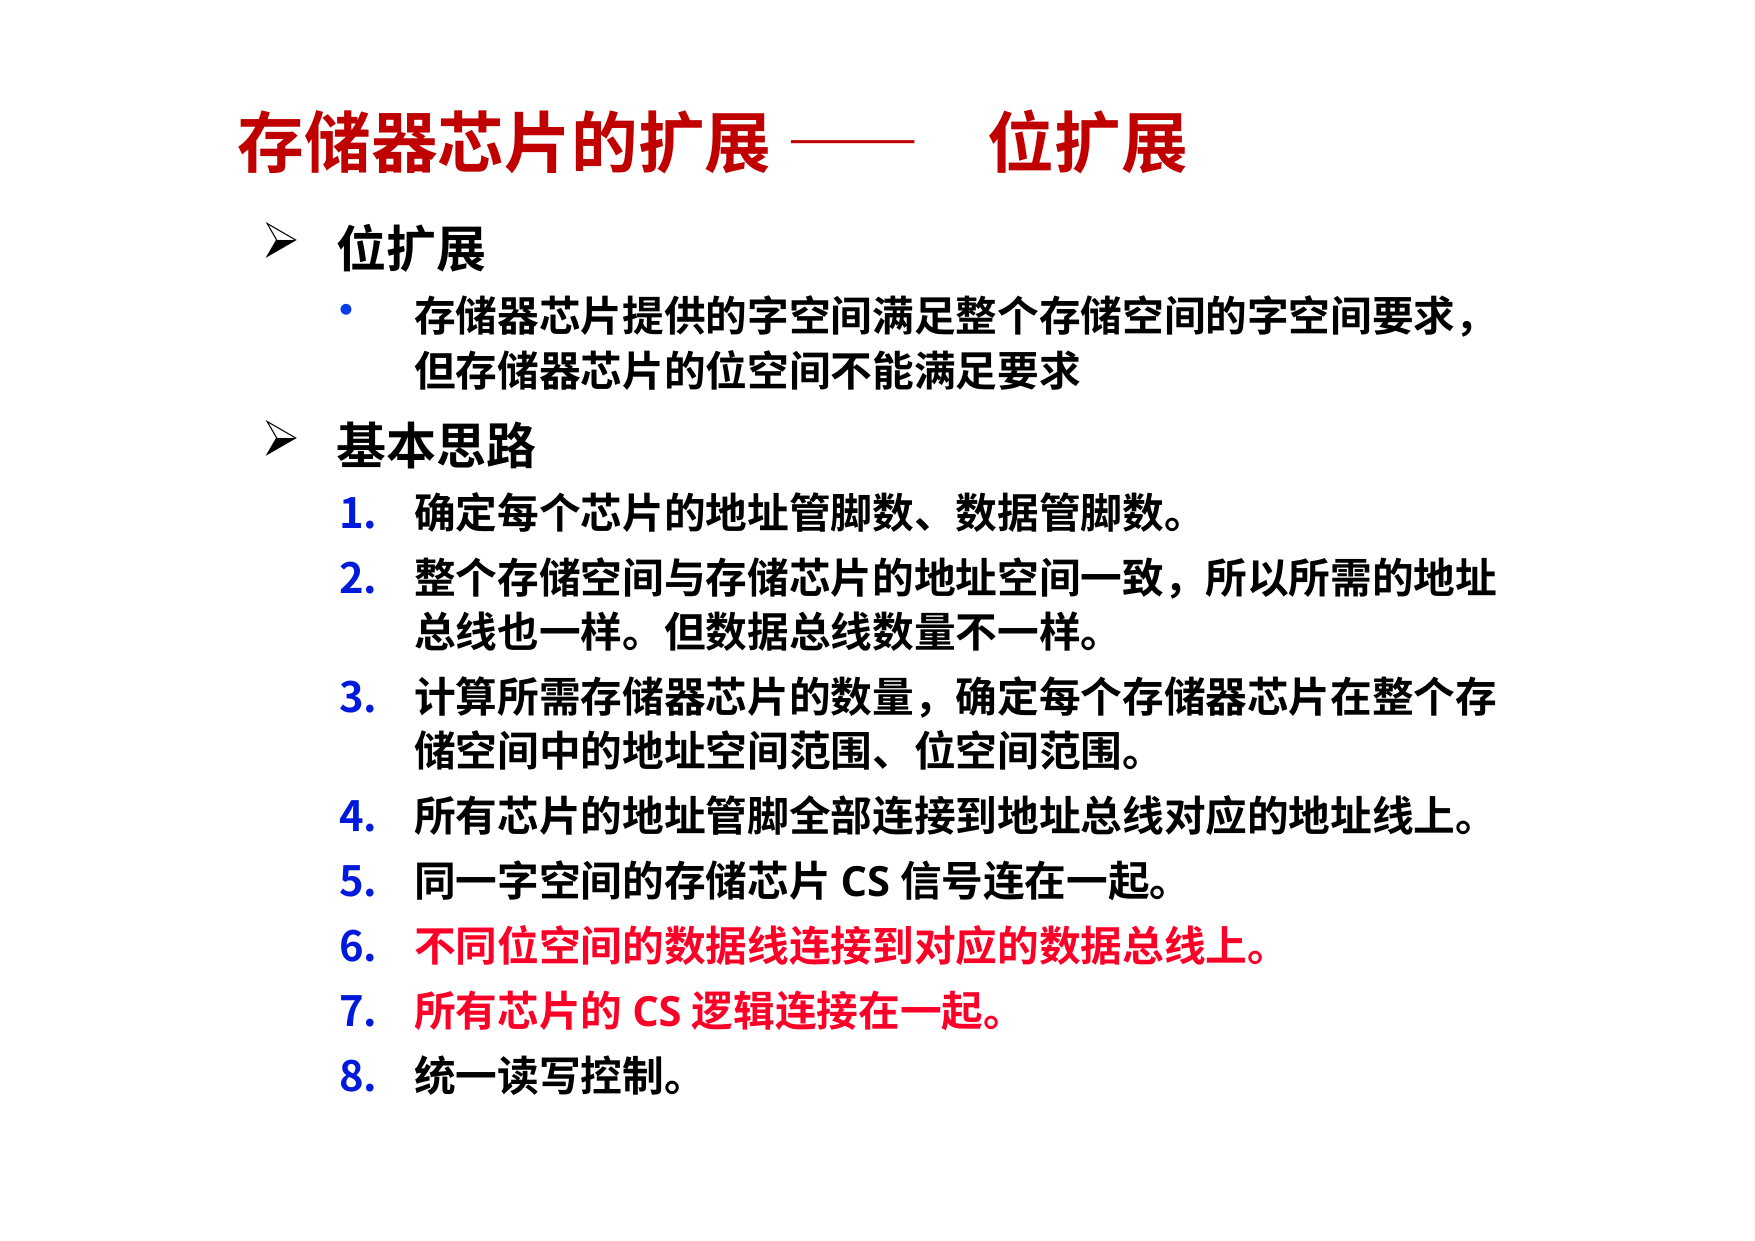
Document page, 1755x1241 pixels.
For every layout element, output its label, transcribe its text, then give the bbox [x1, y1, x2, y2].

title 存储器芯片的扩展 —— 位扩展 [235, 47, 1665, 255]
text_box 位扩展 存储器芯片提供的字空间满足整个存储空间的字空间要求，但存储器芯片的位空间不能满足要求 基本思路 确定每个芯片的地址管脚数、数据管脚数。 整个存储空间与存储芯片的地址空间一致，所以所需的地址总线也一样。但数据总线数量不一样。 计算所需存储器芯片的数量，确定每个存储器芯片在整个存储空间中的地址空间范围、位空间范围。 所有芯片的地址管脚全部连接到地址总线对应的地址线上。 同一字空间的存储芯片CS信号连在一起。 不同位空间的数据线连接到对应的数据总线上。 所有芯片的CS逻辑连接在一起。 统一读写控制。 [259, 217, 1500, 1100]
